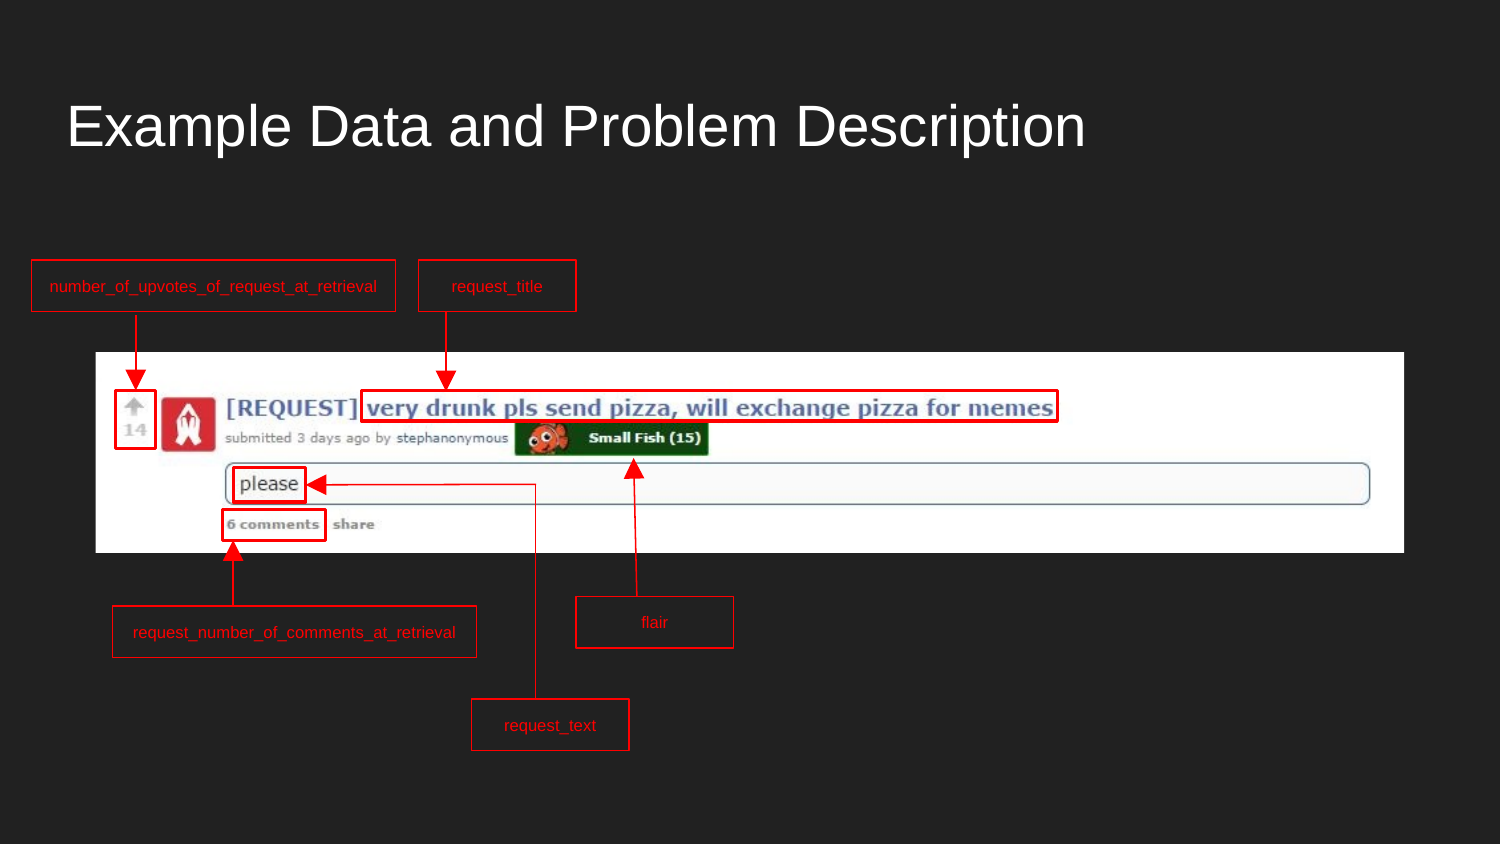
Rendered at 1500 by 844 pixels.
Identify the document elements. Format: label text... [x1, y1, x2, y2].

picture [95, 352, 1405, 554]
text_box flair [576, 596, 734, 649]
text_box number_of_upvotes_of_request_at_retrieval [31, 260, 396, 312]
title Example Data and Problem Description [51, 72, 1449, 167]
text_box request_number_of_comments_at_retrieval [112, 605, 477, 658]
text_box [633, 457, 638, 597]
text_box request_text [471, 699, 629, 751]
text_box request_title [418, 260, 577, 312]
